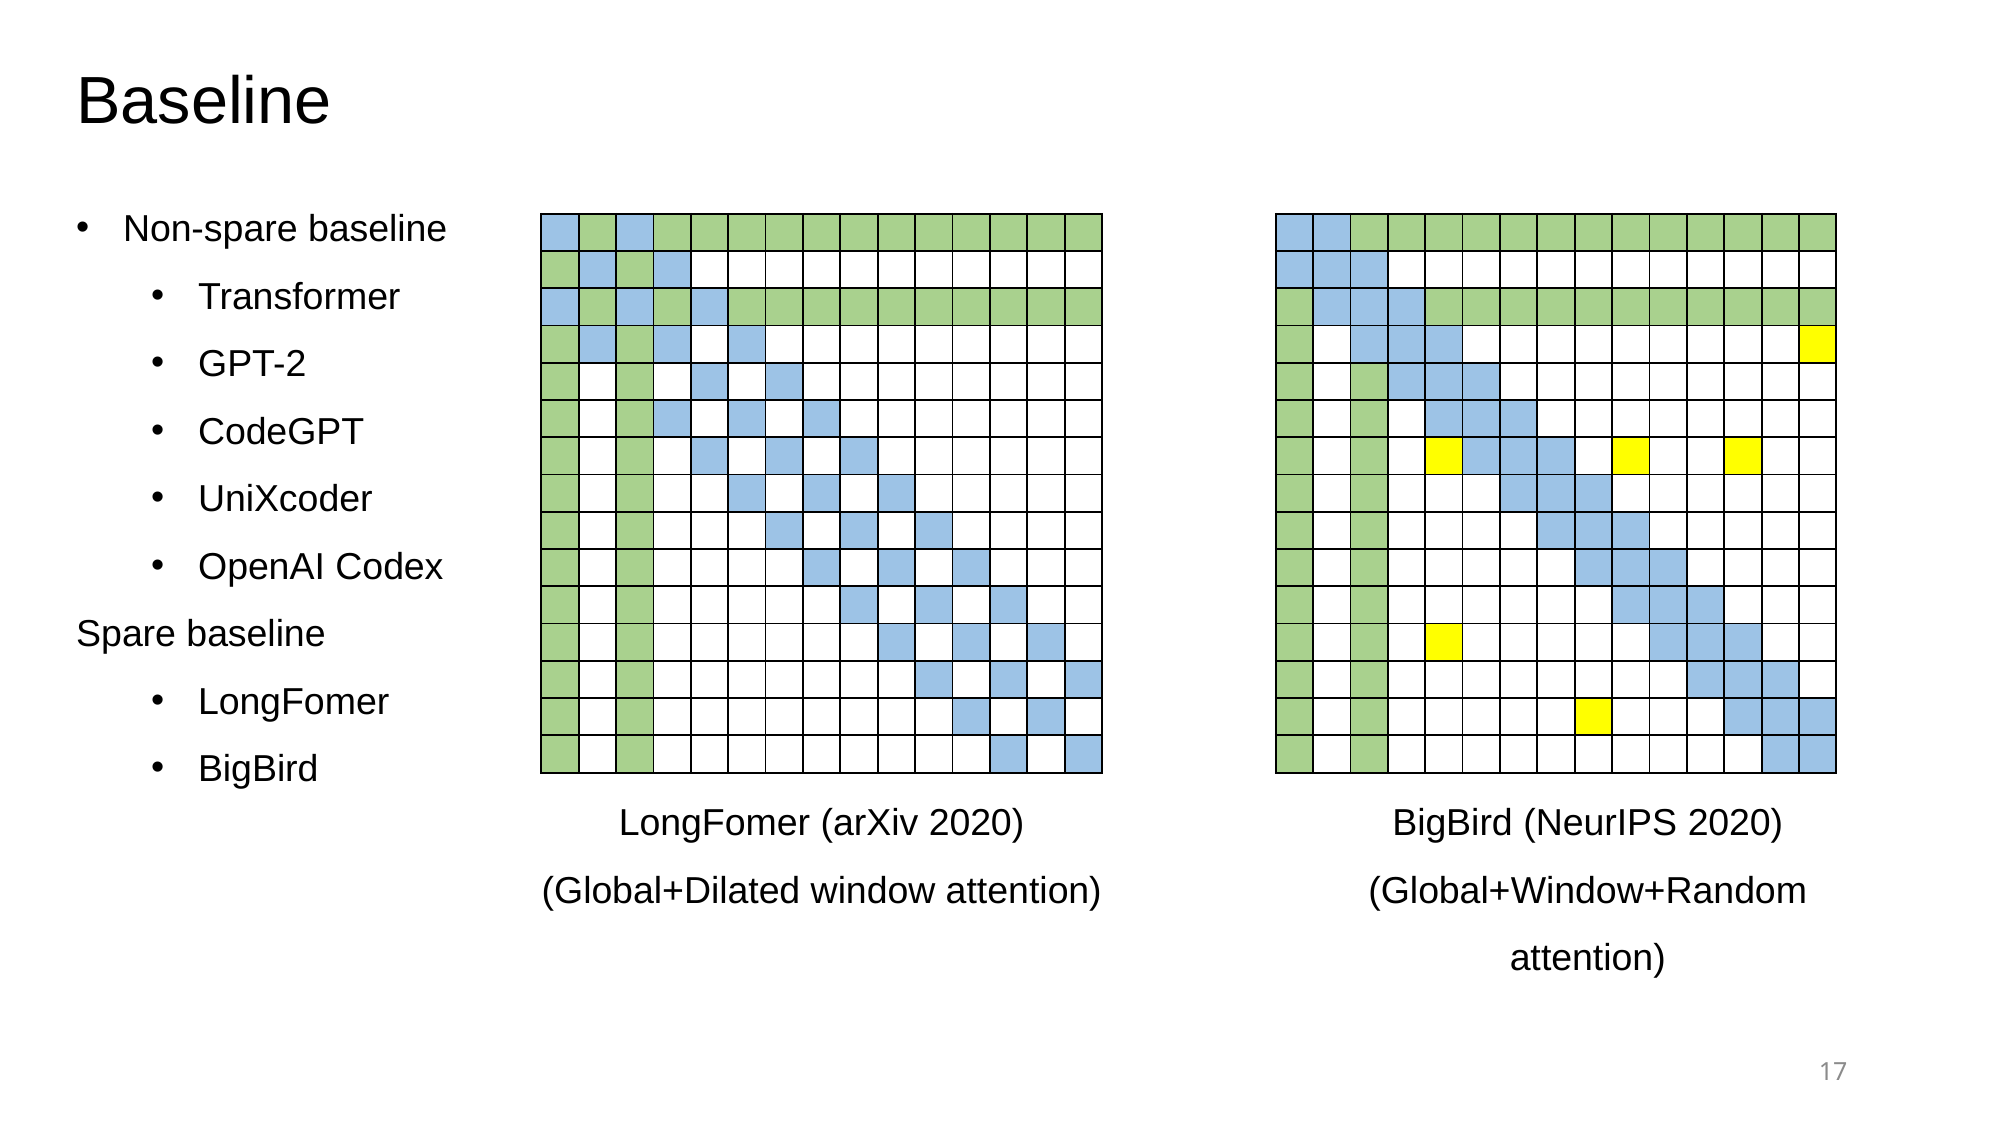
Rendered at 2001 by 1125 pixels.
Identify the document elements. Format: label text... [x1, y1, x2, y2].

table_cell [1763, 289, 1798, 325]
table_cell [1351, 624, 1387, 660]
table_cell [692, 438, 727, 474]
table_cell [729, 438, 765, 474]
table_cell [1066, 550, 1101, 585]
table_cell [1613, 662, 1649, 697]
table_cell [692, 550, 727, 585]
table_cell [1576, 438, 1611, 474]
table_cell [1613, 252, 1649, 287]
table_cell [1800, 736, 1835, 768]
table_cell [692, 699, 727, 734]
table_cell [953, 289, 989, 325]
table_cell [1277, 289, 1312, 325]
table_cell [1426, 289, 1462, 325]
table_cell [953, 475, 989, 511]
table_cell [1650, 662, 1686, 697]
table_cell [1028, 587, 1064, 623]
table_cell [991, 662, 1026, 697]
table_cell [1725, 587, 1761, 623]
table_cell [841, 289, 877, 325]
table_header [1613, 215, 1649, 250]
table_header [916, 215, 952, 250]
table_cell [729, 587, 765, 623]
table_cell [1725, 475, 1761, 511]
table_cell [1538, 513, 1574, 548]
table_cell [991, 624, 1026, 660]
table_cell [1613, 364, 1649, 399]
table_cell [804, 699, 839, 734]
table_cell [1763, 513, 1798, 548]
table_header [1725, 215, 1761, 250]
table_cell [1613, 550, 1649, 585]
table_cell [1426, 252, 1462, 287]
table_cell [542, 438, 578, 474]
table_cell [953, 401, 989, 436]
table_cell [1688, 475, 1723, 511]
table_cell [953, 736, 989, 772]
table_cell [542, 364, 578, 399]
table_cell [692, 513, 727, 548]
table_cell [766, 699, 802, 734]
table_cell [729, 252, 765, 287]
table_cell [1066, 364, 1101, 399]
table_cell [1389, 662, 1424, 697]
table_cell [1389, 326, 1424, 362]
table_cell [1501, 513, 1536, 548]
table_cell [841, 587, 877, 623]
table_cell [953, 587, 989, 623]
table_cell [1538, 550, 1574, 585]
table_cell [991, 364, 1026, 399]
text_box LongFomer (arXiv 2020) (Global+Dilated window attention) [526, 768, 1118, 918]
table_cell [1800, 401, 1835, 436]
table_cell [841, 513, 877, 548]
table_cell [1389, 736, 1424, 768]
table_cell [1613, 475, 1649, 511]
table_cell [953, 513, 989, 548]
table_cell [916, 252, 952, 287]
table_cell [617, 289, 653, 325]
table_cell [1389, 550, 1424, 585]
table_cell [1463, 513, 1499, 548]
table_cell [729, 401, 765, 436]
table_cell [841, 475, 877, 511]
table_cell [1314, 438, 1350, 474]
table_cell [1800, 662, 1835, 697]
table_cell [1277, 662, 1312, 697]
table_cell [916, 513, 952, 548]
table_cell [617, 662, 653, 697]
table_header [1389, 215, 1424, 250]
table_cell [1426, 475, 1462, 511]
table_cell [1576, 289, 1611, 325]
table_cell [1538, 289, 1574, 325]
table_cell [1066, 289, 1101, 325]
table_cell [1463, 475, 1499, 511]
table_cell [1576, 587, 1611, 623]
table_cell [1463, 364, 1499, 399]
table_cell [879, 252, 914, 287]
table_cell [841, 699, 877, 734]
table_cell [1463, 624, 1499, 660]
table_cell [1576, 662, 1611, 697]
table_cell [916, 289, 952, 325]
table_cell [1351, 252, 1387, 287]
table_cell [953, 364, 989, 399]
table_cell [879, 662, 914, 697]
table_header [692, 215, 727, 250]
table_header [1688, 215, 1723, 250]
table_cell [1688, 587, 1723, 623]
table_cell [1725, 624, 1761, 660]
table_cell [1277, 364, 1312, 399]
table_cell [1800, 624, 1835, 660]
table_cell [1763, 736, 1798, 768]
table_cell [1688, 736, 1723, 768]
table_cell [804, 475, 839, 511]
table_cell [1538, 364, 1574, 399]
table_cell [804, 513, 839, 548]
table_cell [692, 587, 727, 623]
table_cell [1501, 475, 1536, 511]
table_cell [617, 699, 653, 734]
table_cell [1688, 289, 1723, 325]
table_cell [1650, 587, 1686, 623]
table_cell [580, 364, 615, 399]
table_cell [841, 736, 877, 772]
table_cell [1650, 401, 1686, 436]
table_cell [1314, 736, 1350, 768]
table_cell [991, 326, 1026, 362]
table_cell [692, 326, 727, 362]
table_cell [580, 587, 615, 623]
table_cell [1650, 736, 1686, 768]
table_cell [1613, 624, 1649, 660]
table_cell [1351, 326, 1387, 362]
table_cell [1066, 475, 1101, 511]
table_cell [1389, 699, 1424, 734]
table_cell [1314, 587, 1350, 623]
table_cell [766, 401, 802, 436]
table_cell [654, 699, 690, 734]
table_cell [617, 736, 653, 772]
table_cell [804, 401, 839, 436]
table_cell [580, 289, 615, 325]
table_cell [729, 475, 765, 511]
text_box Non-spare baseline Transformer GPT-2 CodeGPT UniXcoder OpenAI Codex Spare baseline LongFomer BigBird [61, 174, 676, 797]
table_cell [991, 736, 1026, 772]
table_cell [1426, 736, 1462, 768]
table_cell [1463, 401, 1499, 436]
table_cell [580, 699, 615, 734]
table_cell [1028, 438, 1064, 474]
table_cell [1277, 624, 1312, 660]
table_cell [1613, 401, 1649, 436]
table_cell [1688, 513, 1723, 548]
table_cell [1688, 662, 1723, 697]
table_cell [1650, 252, 1686, 287]
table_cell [1314, 326, 1350, 362]
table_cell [654, 438, 690, 474]
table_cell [766, 364, 802, 399]
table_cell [1650, 513, 1686, 548]
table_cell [879, 624, 914, 660]
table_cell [1613, 326, 1649, 362]
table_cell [654, 624, 690, 660]
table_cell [841, 401, 877, 436]
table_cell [654, 587, 690, 623]
table_cell [692, 289, 727, 325]
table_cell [879, 699, 914, 734]
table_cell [1650, 699, 1686, 734]
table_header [1538, 215, 1574, 250]
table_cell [1800, 513, 1835, 548]
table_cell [654, 736, 690, 772]
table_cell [879, 587, 914, 623]
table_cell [1314, 662, 1350, 697]
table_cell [804, 736, 839, 772]
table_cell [692, 624, 727, 660]
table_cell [542, 662, 578, 697]
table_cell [1028, 364, 1064, 399]
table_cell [804, 326, 839, 362]
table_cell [580, 401, 615, 436]
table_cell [1688, 252, 1723, 287]
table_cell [1725, 326, 1761, 362]
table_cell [1314, 401, 1350, 436]
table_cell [804, 662, 839, 697]
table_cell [1426, 401, 1462, 436]
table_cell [1688, 364, 1723, 399]
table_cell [1314, 699, 1350, 734]
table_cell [1501, 587, 1536, 623]
table_header [991, 215, 1026, 250]
table_cell [804, 252, 839, 287]
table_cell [542, 401, 578, 436]
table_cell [1763, 699, 1798, 734]
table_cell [654, 513, 690, 548]
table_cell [766, 587, 802, 623]
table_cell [766, 438, 802, 474]
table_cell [1650, 289, 1686, 325]
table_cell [580, 662, 615, 697]
table_cell [692, 252, 727, 287]
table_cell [1688, 438, 1723, 474]
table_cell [1314, 550, 1350, 585]
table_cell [617, 364, 653, 399]
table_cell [1314, 624, 1350, 660]
table_cell [654, 252, 690, 287]
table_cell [1426, 513, 1462, 548]
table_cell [1426, 326, 1462, 362]
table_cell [1277, 438, 1312, 474]
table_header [1463, 215, 1499, 250]
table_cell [1426, 550, 1462, 585]
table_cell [580, 513, 615, 548]
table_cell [580, 326, 615, 362]
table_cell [1351, 401, 1387, 436]
table_cell [766, 289, 802, 325]
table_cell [841, 438, 877, 474]
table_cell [1763, 475, 1798, 511]
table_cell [1763, 401, 1798, 436]
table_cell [1028, 401, 1064, 436]
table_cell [1501, 699, 1536, 734]
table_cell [1314, 364, 1350, 399]
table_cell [916, 475, 952, 511]
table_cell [542, 475, 578, 511]
table_cell [991, 252, 1026, 287]
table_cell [542, 736, 578, 772]
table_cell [580, 475, 615, 511]
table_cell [1463, 587, 1499, 623]
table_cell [1351, 736, 1387, 768]
table_header [804, 215, 839, 250]
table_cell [654, 401, 690, 436]
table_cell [1314, 289, 1350, 325]
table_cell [1501, 736, 1536, 768]
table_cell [729, 550, 765, 585]
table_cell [1501, 662, 1536, 697]
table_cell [1763, 662, 1798, 697]
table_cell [1613, 513, 1649, 548]
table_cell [1538, 587, 1574, 623]
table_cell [542, 326, 578, 362]
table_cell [1314, 252, 1350, 287]
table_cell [729, 326, 765, 362]
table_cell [729, 736, 765, 772]
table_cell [766, 475, 802, 511]
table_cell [1800, 252, 1835, 287]
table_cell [1389, 513, 1424, 548]
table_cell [1650, 326, 1686, 362]
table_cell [1426, 587, 1462, 623]
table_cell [729, 699, 765, 734]
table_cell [1028, 550, 1064, 585]
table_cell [1463, 662, 1499, 697]
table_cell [1613, 736, 1649, 768]
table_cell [1501, 289, 1536, 325]
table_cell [991, 587, 1026, 623]
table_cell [916, 736, 952, 772]
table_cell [1426, 364, 1462, 399]
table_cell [1501, 364, 1536, 399]
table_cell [1314, 513, 1350, 548]
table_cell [1688, 624, 1723, 660]
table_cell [654, 662, 690, 697]
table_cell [1688, 550, 1723, 585]
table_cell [580, 624, 615, 660]
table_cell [1277, 513, 1312, 548]
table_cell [841, 624, 877, 660]
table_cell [841, 326, 877, 362]
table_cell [841, 364, 877, 399]
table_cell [1028, 326, 1064, 362]
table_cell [916, 438, 952, 474]
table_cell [729, 364, 765, 399]
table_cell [1725, 252, 1761, 287]
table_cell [692, 401, 727, 436]
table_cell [1763, 252, 1798, 287]
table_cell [991, 475, 1026, 511]
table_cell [1800, 438, 1835, 474]
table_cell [1501, 550, 1536, 585]
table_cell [654, 364, 690, 399]
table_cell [1800, 326, 1835, 362]
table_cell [1066, 401, 1101, 436]
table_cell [991, 513, 1026, 548]
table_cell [1763, 587, 1798, 623]
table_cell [1351, 364, 1387, 399]
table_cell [1613, 289, 1649, 325]
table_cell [654, 550, 690, 585]
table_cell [1725, 662, 1761, 697]
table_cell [879, 513, 914, 548]
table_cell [1538, 326, 1574, 362]
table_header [1576, 215, 1611, 250]
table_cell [1763, 624, 1798, 660]
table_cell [580, 550, 615, 585]
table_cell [879, 736, 914, 772]
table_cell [1613, 699, 1649, 734]
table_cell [1613, 587, 1649, 623]
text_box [1271, 768, 1905, 986]
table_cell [916, 550, 952, 585]
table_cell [1066, 326, 1101, 362]
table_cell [1463, 550, 1499, 585]
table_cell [542, 550, 578, 585]
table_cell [1763, 326, 1798, 362]
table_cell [1028, 624, 1064, 660]
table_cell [1538, 736, 1574, 768]
text_box Baseline [61, 49, 796, 145]
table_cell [729, 662, 765, 697]
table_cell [1277, 736, 1312, 768]
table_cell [766, 550, 802, 585]
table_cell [1277, 326, 1312, 362]
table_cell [1351, 513, 1387, 548]
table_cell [617, 587, 653, 623]
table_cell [617, 326, 653, 362]
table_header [1277, 215, 1312, 250]
table_header [841, 215, 877, 250]
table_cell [1277, 550, 1312, 585]
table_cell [654, 475, 690, 511]
table_cell [580, 252, 615, 287]
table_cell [953, 550, 989, 585]
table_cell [1576, 736, 1611, 768]
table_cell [1277, 699, 1312, 734]
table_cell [1066, 662, 1101, 697]
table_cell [1725, 550, 1761, 585]
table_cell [916, 662, 952, 697]
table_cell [766, 624, 802, 660]
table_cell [692, 662, 727, 697]
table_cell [580, 438, 615, 474]
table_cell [1351, 587, 1387, 623]
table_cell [1538, 438, 1574, 474]
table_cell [1576, 401, 1611, 436]
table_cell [953, 624, 989, 660]
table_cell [1613, 438, 1649, 474]
table_cell [1028, 252, 1064, 287]
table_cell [879, 326, 914, 362]
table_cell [1277, 475, 1312, 511]
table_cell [1688, 326, 1723, 362]
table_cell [1351, 662, 1387, 697]
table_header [1800, 215, 1835, 250]
table_cell [766, 252, 802, 287]
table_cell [1066, 736, 1101, 772]
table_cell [1389, 252, 1424, 287]
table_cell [1725, 401, 1761, 436]
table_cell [1576, 513, 1611, 548]
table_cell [1538, 252, 1574, 287]
table_header [580, 215, 615, 250]
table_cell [1426, 699, 1462, 734]
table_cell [1650, 550, 1686, 585]
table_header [1650, 215, 1686, 250]
table_header [1066, 215, 1101, 250]
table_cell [1725, 289, 1761, 325]
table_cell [1463, 438, 1499, 474]
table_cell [916, 699, 952, 734]
table_header [766, 215, 802, 250]
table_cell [879, 401, 914, 436]
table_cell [542, 587, 578, 623]
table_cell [617, 550, 653, 585]
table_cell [766, 662, 802, 697]
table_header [1501, 215, 1536, 250]
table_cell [1800, 364, 1835, 399]
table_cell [1351, 550, 1387, 585]
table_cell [804, 364, 839, 399]
table_cell [841, 252, 877, 287]
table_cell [1538, 475, 1574, 511]
table_cell [1066, 252, 1101, 287]
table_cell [1028, 736, 1064, 772]
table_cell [542, 624, 578, 660]
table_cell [879, 475, 914, 511]
table_header [617, 215, 653, 250]
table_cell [1650, 475, 1686, 511]
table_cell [916, 624, 952, 660]
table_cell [1576, 699, 1611, 734]
table_cell [617, 252, 653, 287]
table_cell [1351, 475, 1387, 511]
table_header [1351, 215, 1387, 250]
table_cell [879, 364, 914, 399]
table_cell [1763, 550, 1798, 585]
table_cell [766, 326, 802, 362]
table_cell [766, 513, 802, 548]
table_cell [1389, 401, 1424, 436]
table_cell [1800, 289, 1835, 325]
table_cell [1800, 475, 1835, 511]
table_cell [916, 326, 952, 362]
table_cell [1725, 736, 1761, 768]
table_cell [841, 550, 877, 585]
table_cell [1725, 364, 1761, 399]
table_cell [1800, 587, 1835, 623]
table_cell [1538, 699, 1574, 734]
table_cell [1314, 475, 1350, 511]
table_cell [1066, 513, 1101, 548]
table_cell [879, 438, 914, 474]
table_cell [1463, 326, 1499, 362]
table_header [654, 215, 690, 250]
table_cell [1066, 587, 1101, 623]
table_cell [1763, 438, 1798, 474]
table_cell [1763, 364, 1798, 399]
table_cell [654, 289, 690, 325]
table_cell [542, 252, 578, 287]
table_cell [991, 401, 1026, 436]
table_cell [1725, 699, 1761, 734]
table_header [729, 215, 765, 250]
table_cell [1501, 624, 1536, 660]
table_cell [991, 699, 1026, 734]
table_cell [1066, 624, 1101, 660]
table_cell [1463, 252, 1499, 287]
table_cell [1066, 438, 1101, 474]
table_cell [1028, 699, 1064, 734]
table_cell [729, 289, 765, 325]
table_header [879, 215, 914, 250]
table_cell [1389, 364, 1424, 399]
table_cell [1277, 252, 1312, 287]
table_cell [542, 513, 578, 548]
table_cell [879, 550, 914, 585]
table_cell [654, 326, 690, 362]
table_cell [1576, 252, 1611, 287]
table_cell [1463, 289, 1499, 325]
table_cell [617, 475, 653, 511]
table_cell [729, 624, 765, 660]
table_header [1028, 215, 1064, 250]
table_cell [1028, 662, 1064, 697]
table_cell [617, 624, 653, 660]
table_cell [1389, 624, 1424, 660]
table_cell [1426, 438, 1462, 474]
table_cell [991, 289, 1026, 325]
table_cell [1538, 401, 1574, 436]
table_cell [692, 736, 727, 772]
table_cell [1650, 364, 1686, 399]
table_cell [1725, 513, 1761, 548]
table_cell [1800, 699, 1835, 734]
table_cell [1066, 699, 1101, 734]
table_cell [1688, 699, 1723, 734]
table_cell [804, 587, 839, 623]
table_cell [804, 624, 839, 660]
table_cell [580, 736, 615, 772]
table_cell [1650, 624, 1686, 660]
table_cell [916, 401, 952, 436]
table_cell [1650, 438, 1686, 474]
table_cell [1576, 475, 1611, 511]
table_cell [542, 699, 578, 734]
table_cell [542, 289, 578, 325]
table_cell [953, 252, 989, 287]
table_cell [804, 550, 839, 585]
table_cell [804, 289, 839, 325]
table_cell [1028, 289, 1064, 325]
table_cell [1576, 550, 1611, 585]
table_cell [1800, 550, 1835, 585]
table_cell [953, 438, 989, 474]
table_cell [1501, 401, 1536, 436]
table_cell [953, 662, 989, 697]
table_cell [617, 401, 653, 436]
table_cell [1351, 289, 1387, 325]
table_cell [1538, 662, 1574, 697]
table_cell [916, 364, 952, 399]
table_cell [1389, 587, 1424, 623]
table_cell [1351, 438, 1387, 474]
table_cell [1426, 624, 1462, 660]
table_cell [916, 587, 952, 623]
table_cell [1028, 475, 1064, 511]
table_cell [953, 699, 989, 734]
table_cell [1501, 326, 1536, 362]
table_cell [1576, 624, 1611, 660]
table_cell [1277, 587, 1312, 623]
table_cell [766, 736, 802, 772]
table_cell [953, 326, 989, 362]
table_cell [1501, 438, 1536, 474]
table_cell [991, 550, 1026, 585]
slide_number 17 [1412, 1042, 1863, 1103]
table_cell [617, 438, 653, 474]
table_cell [1389, 475, 1424, 511]
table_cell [804, 438, 839, 474]
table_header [1314, 215, 1350, 250]
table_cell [1426, 662, 1462, 697]
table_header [1763, 215, 1798, 250]
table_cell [1538, 624, 1574, 660]
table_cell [617, 513, 653, 548]
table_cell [841, 662, 877, 697]
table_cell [1501, 252, 1536, 287]
table_header [953, 215, 989, 250]
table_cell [1028, 513, 1064, 548]
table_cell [1351, 699, 1387, 734]
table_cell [879, 289, 914, 325]
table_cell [1725, 438, 1761, 474]
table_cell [1463, 736, 1499, 768]
table_header [542, 215, 578, 250]
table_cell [692, 475, 727, 511]
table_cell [1576, 326, 1611, 362]
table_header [1426, 215, 1462, 250]
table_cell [1463, 699, 1499, 734]
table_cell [1688, 401, 1723, 436]
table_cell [991, 438, 1026, 474]
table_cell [1277, 401, 1312, 436]
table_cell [1389, 289, 1424, 325]
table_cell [1576, 364, 1611, 399]
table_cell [729, 513, 765, 548]
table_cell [1389, 438, 1424, 474]
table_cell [692, 364, 727, 399]
